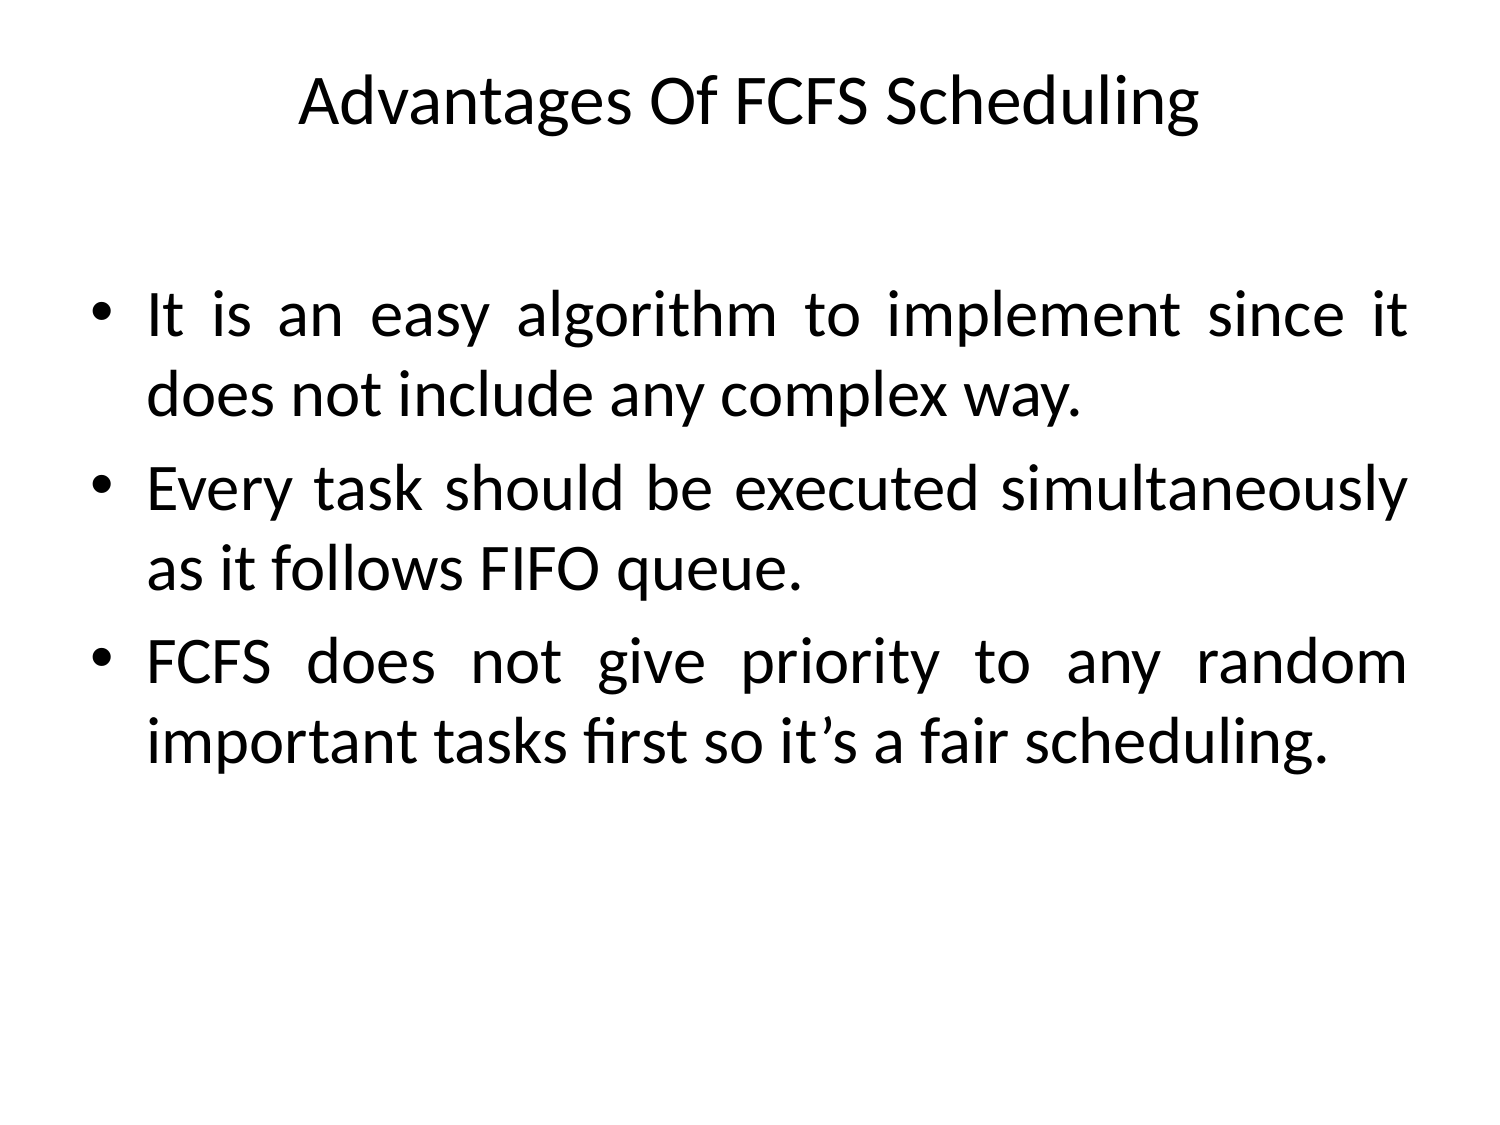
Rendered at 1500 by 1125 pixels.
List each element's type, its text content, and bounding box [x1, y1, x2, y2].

title Advantages Of FCFS Scheduling [75, 45, 1425, 233]
list It is an easy algorithm to implement since it does not include any complex way. Every task should be executed simultaneously as it follows FIFO queue. FCFS does not give priority to any random important tasks first so it’s a fair scheduling. [75, 262, 1425, 1005]
